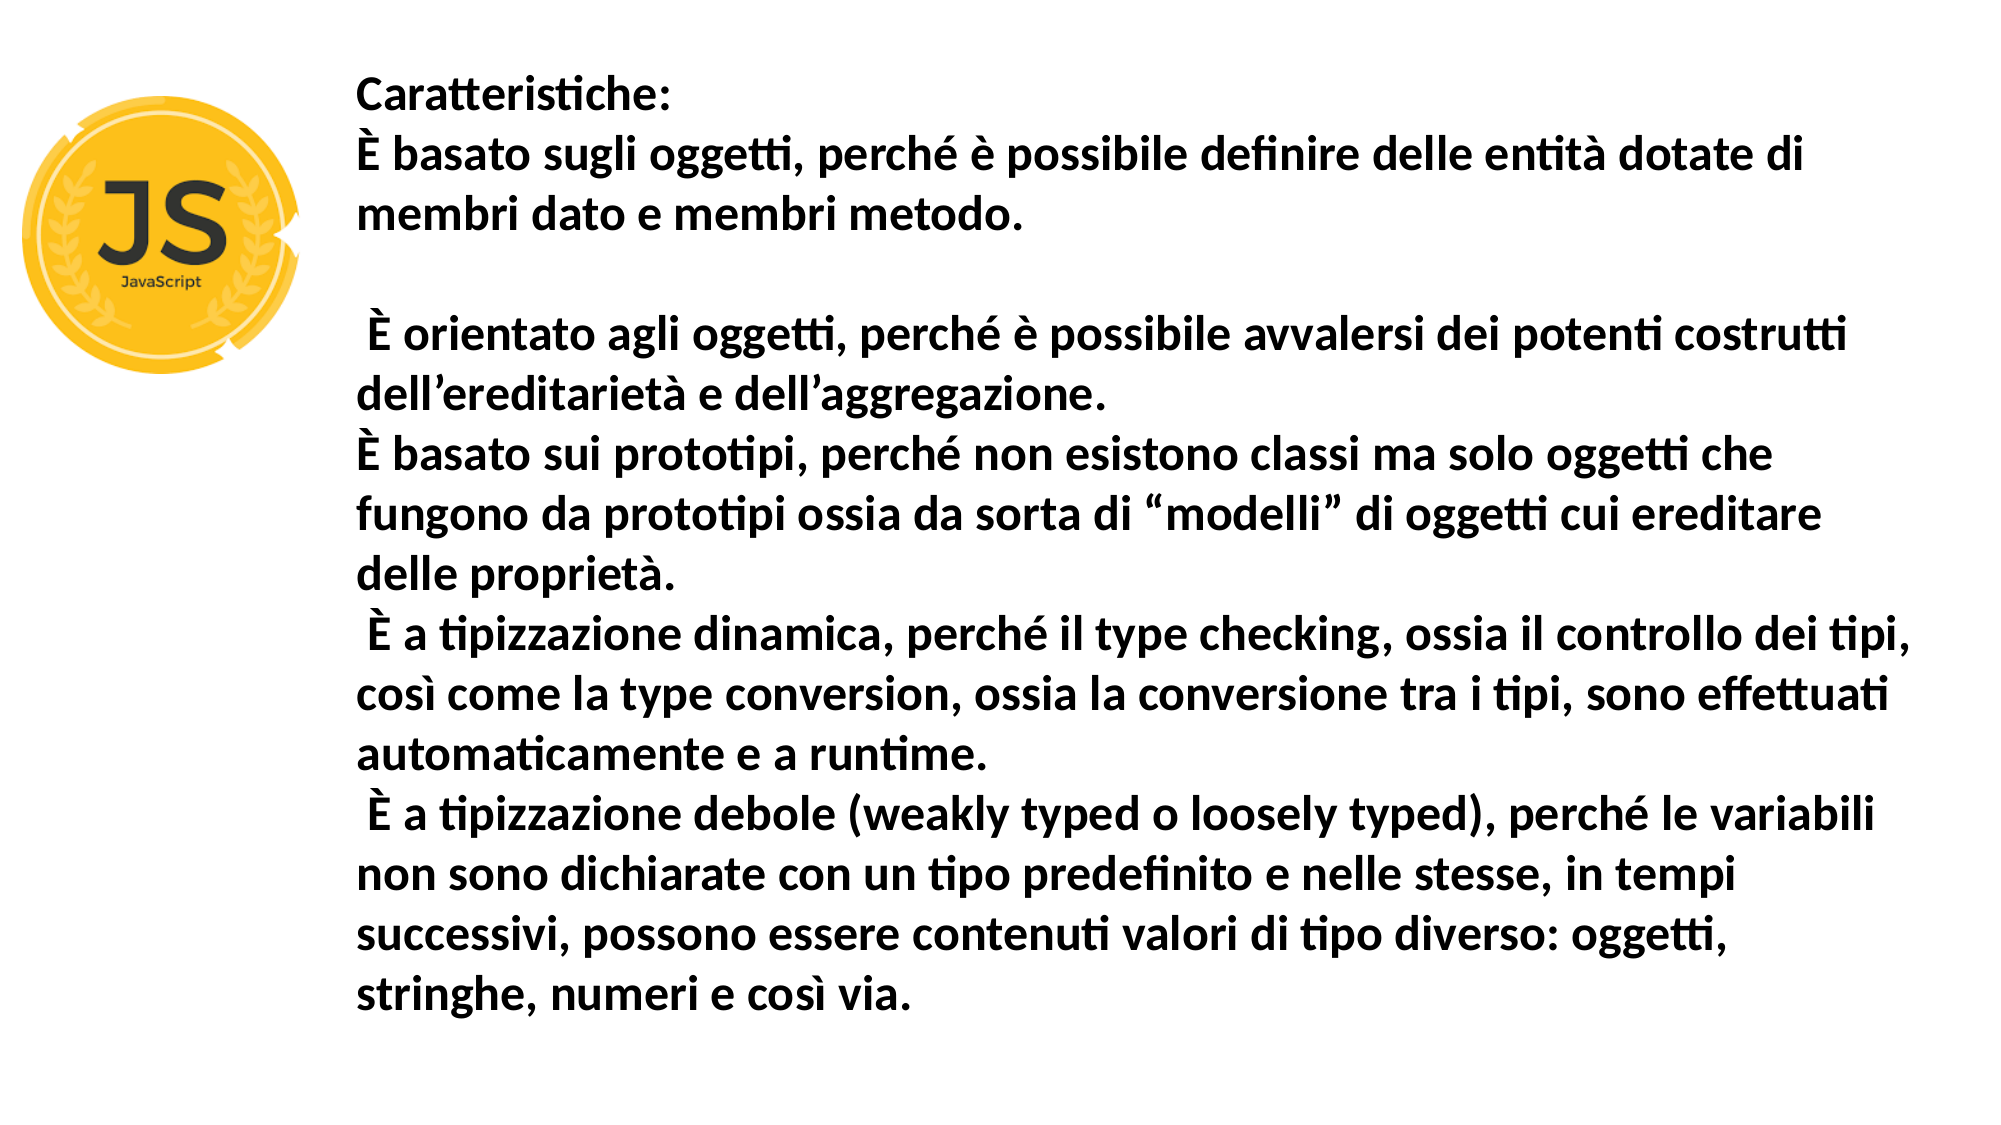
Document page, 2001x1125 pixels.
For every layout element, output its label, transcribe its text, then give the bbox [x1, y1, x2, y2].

text_box Caratteristiche: È basato sugli oggetti, perché è possibile definire delle entità dotate di membri dato e membri metodo. È orientato agli oggetti, perché è possibile avvalersi dei potenti costrutti dell’ereditarietà e dell’aggregazione. È basato sui prototipi, perché non esistono classi ma solo oggetti che fungono da prototipi ossia da sorta di “modelli” di oggetti cui ereditare delle proprietà. È a tipizzazione dinamica, perché il type checking, ossia il controllo dei tipi, così come la type conversion, ossia la conversione tra i tipi, sono effettuati automaticamente e a runtime. È a tipizzazione debole (weakly typed o loosely typed), perché le variabili non sono dichiarate con un tipo predefinito e nelle stesse, in tempi successivi, possono essere contenuti valori di tipo diverso: oggetti, stringhe, numeri e così via. [341, 52, 1928, 1088]
picture [22, 96, 318, 374]
